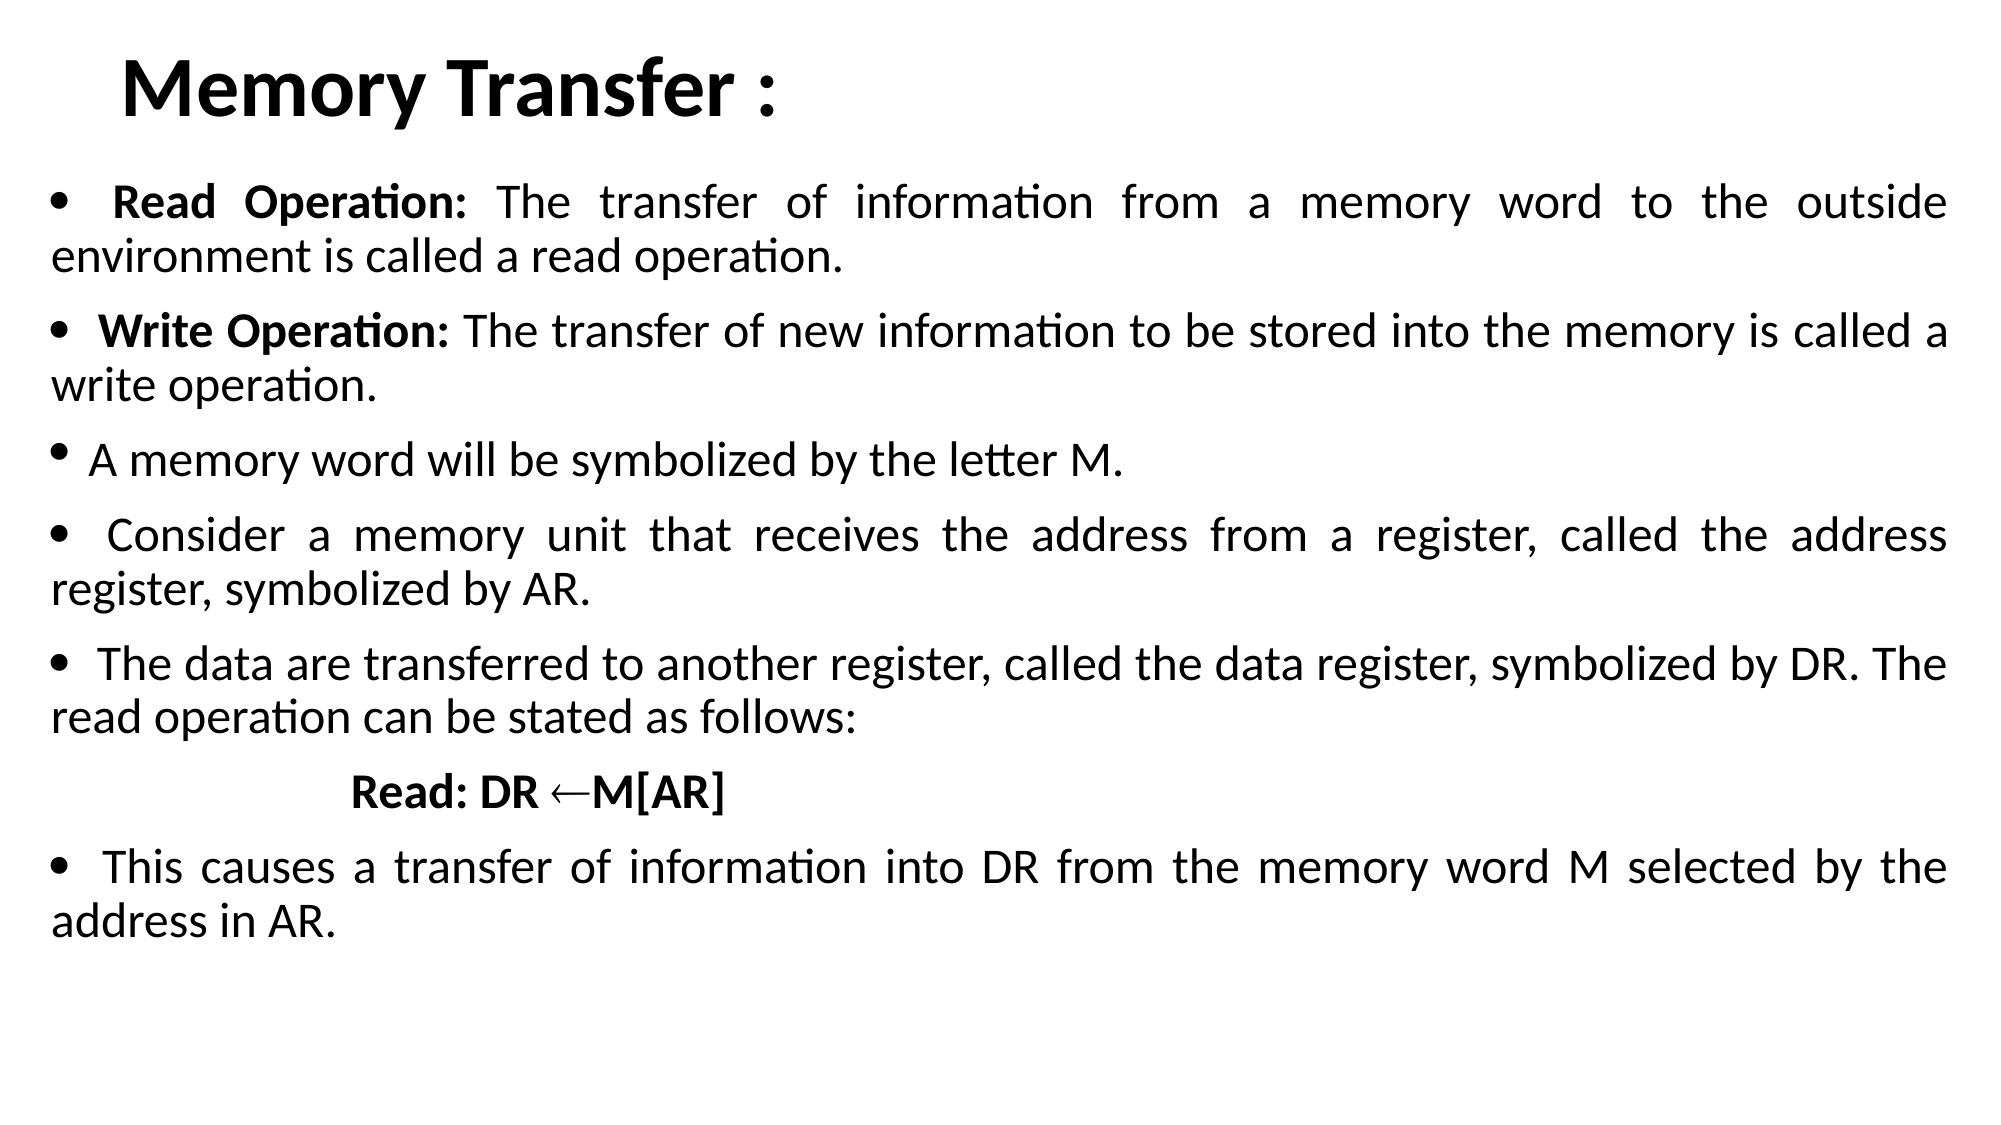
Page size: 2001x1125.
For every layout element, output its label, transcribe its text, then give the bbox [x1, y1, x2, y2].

list  Read Operation: The transfer of information from a memory word to the outside environment is called a read operation.  Write Operation: The transfer of new information to be stored into the memory is called a write operation. A memory word will be symbolized by the letter M.  Consider a memory unit that receives the address from a register, called the address register, symbolized by AR.  The data are transferred to another register, called the data register, symbolized by DR. The read operation can be stated as follows: Read: DR M[AR]  This causes a transfer of information into DR from the memory word M selected by the address in AR. [35, 168, 1965, 1066]
title Memory Transfer : [105, 34, 1831, 144]
